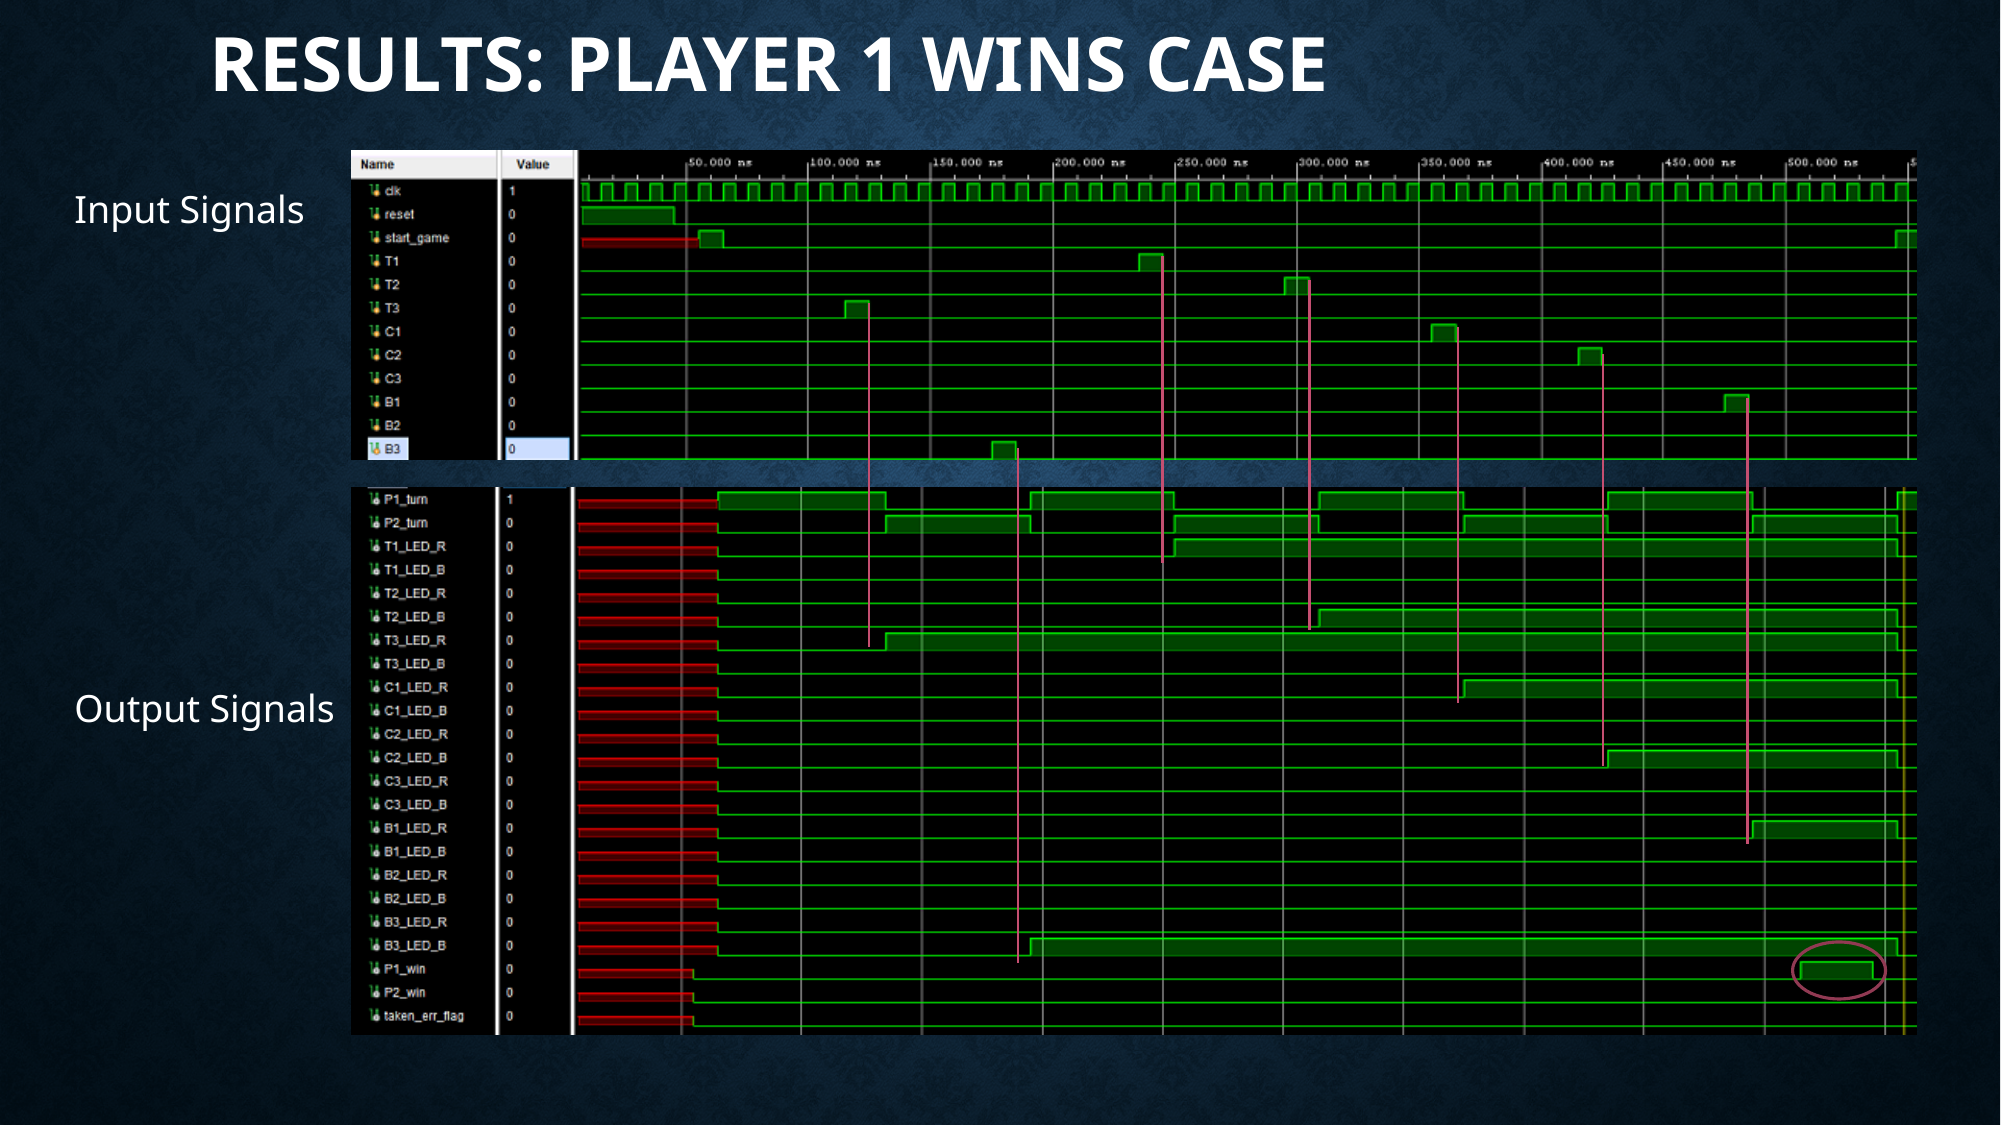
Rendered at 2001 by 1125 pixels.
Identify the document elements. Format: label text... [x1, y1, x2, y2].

text_box Output Signals [59, 678, 343, 738]
text_box Input Signals [59, 178, 343, 239]
title Results: player 1 wins case [29, 14, 1510, 122]
picture [350, 487, 1918, 1036]
picture [350, 145, 1918, 461]
